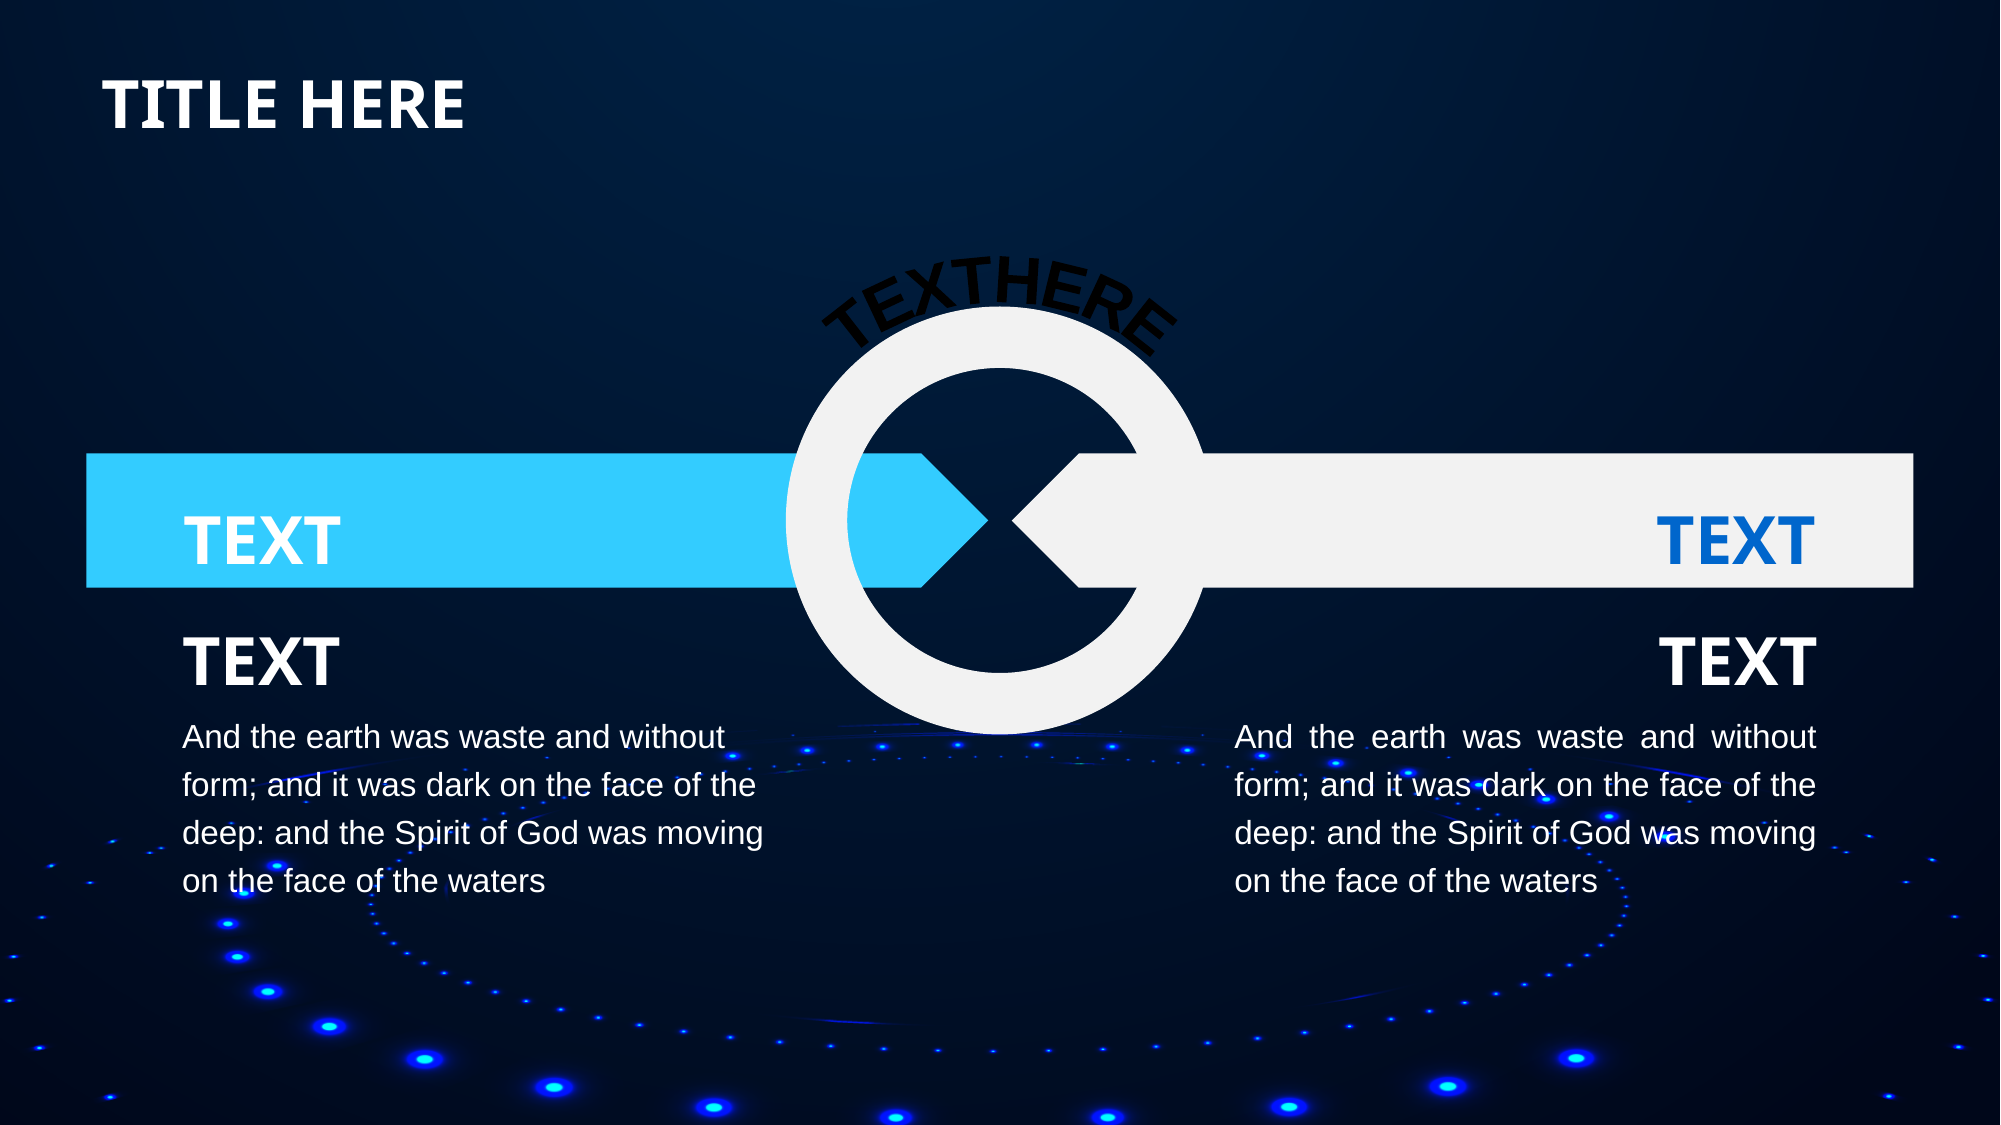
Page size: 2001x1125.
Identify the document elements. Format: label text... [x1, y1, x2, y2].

text_box TEXT And the earth was waste and without form; and it was dark on the face of the deep: and the Spirit of God was moving on the face of the waters [159, 587, 789, 918]
text_box [84, 451, 794, 590]
text_box TEXT And the earth was waste and without form; and it was dark on the face of the deep: and the Spirit of God was moving on the face of the waters [1211, 587, 1841, 918]
text_box TEXT [1642, 474, 1832, 586]
picture [0, 0, 2000, 1125]
text_box [850, 451, 991, 590]
title TITLE HERE [86, 42, 1914, 161]
text_box [783, 304, 1205, 737]
text_box [1009, 451, 1916, 590]
text_box TEXT [168, 474, 358, 586]
